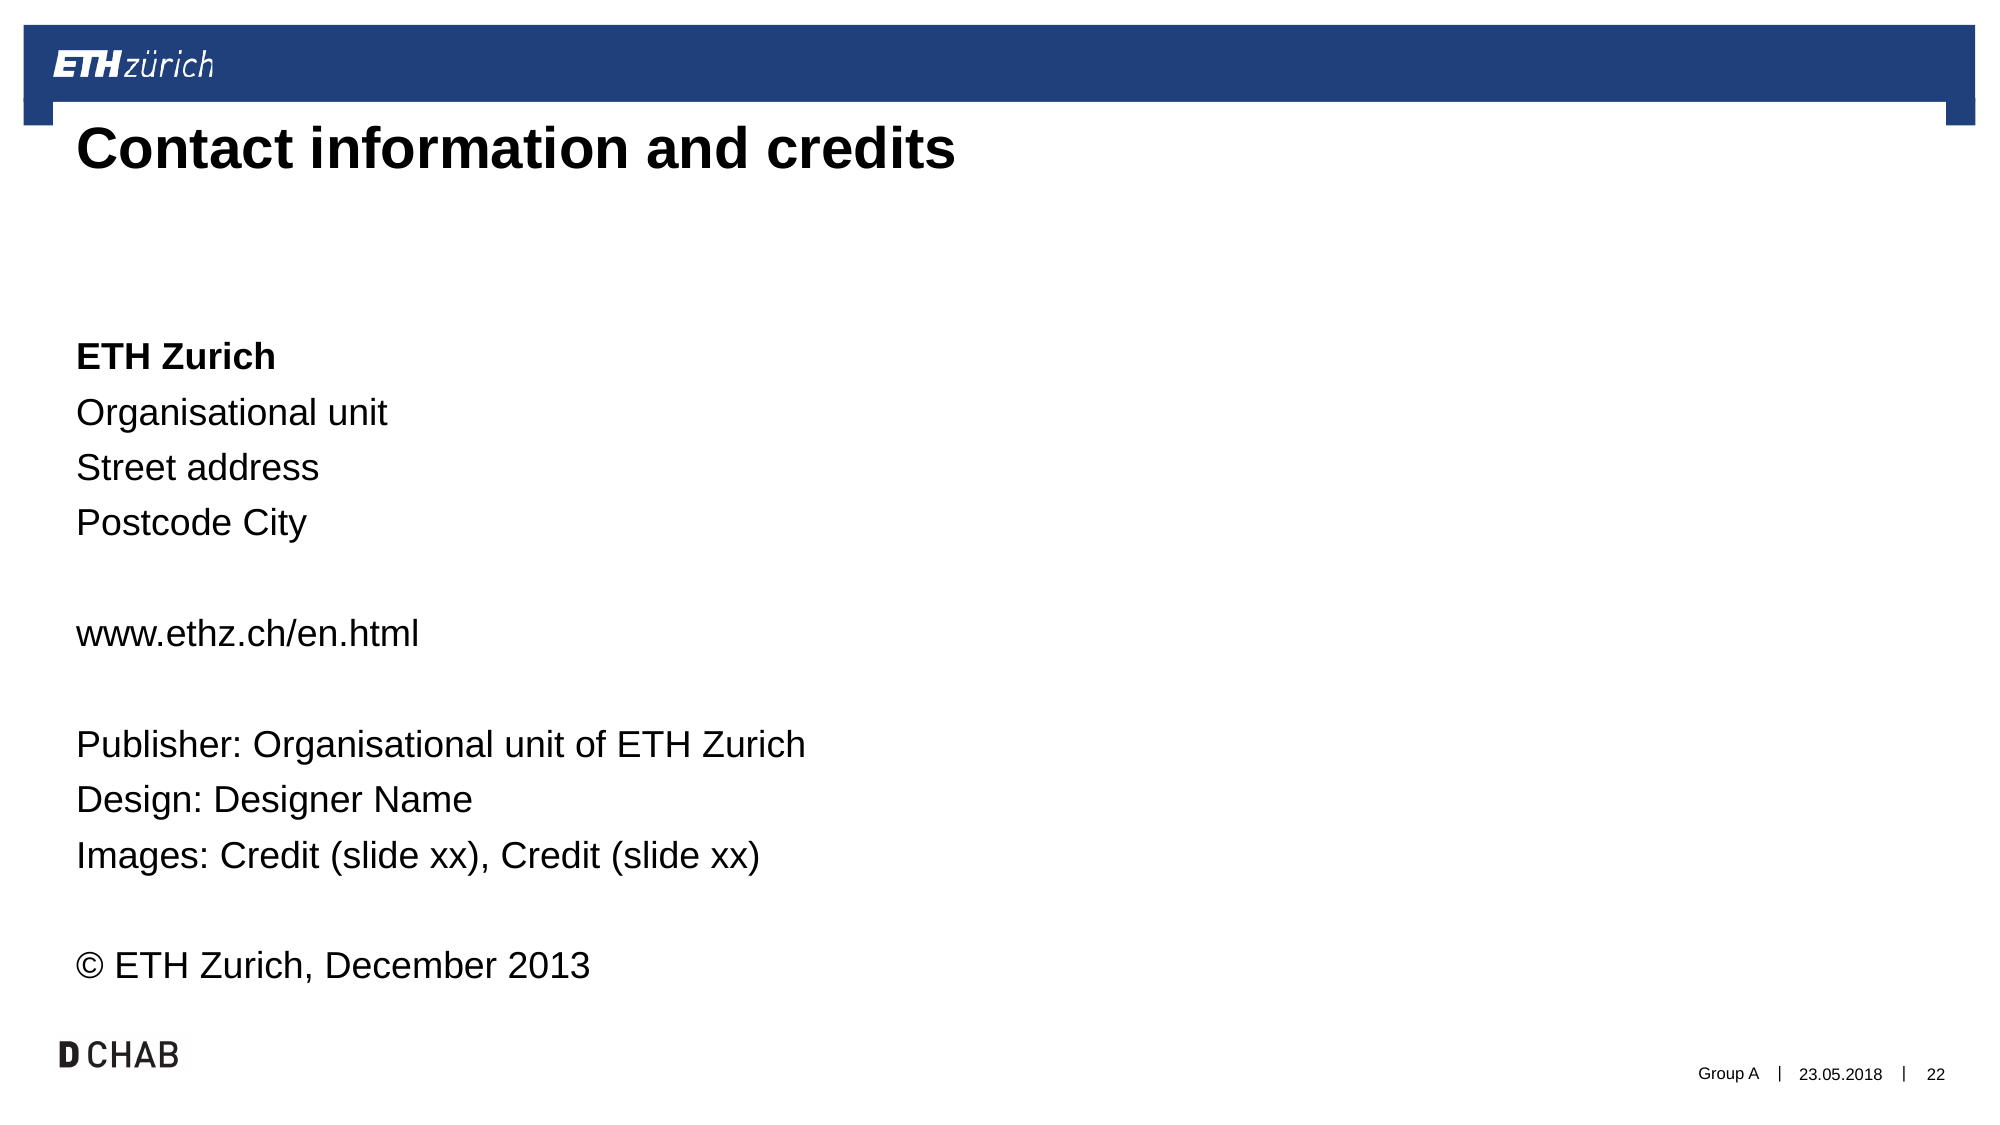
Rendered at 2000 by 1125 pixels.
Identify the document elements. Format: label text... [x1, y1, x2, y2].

list ETH Zurich Organisational unit Street address Postcode City www.ethz.ch/en.html Publisher: Organisational unit of ETH Zurich Design: Designer Name Images: Credit (slide xx), Credit (slide xx) © ETH Zurich, December 2013 [53, 332, 1946, 1023]
footer Group A [999, 1034, 1760, 1111]
slide_number 22 [1906, 1034, 1966, 1112]
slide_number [1790, 1034, 1892, 1112]
title Contact information and credits [53, 101, 1946, 262]
picture [52, 1034, 192, 1074]
